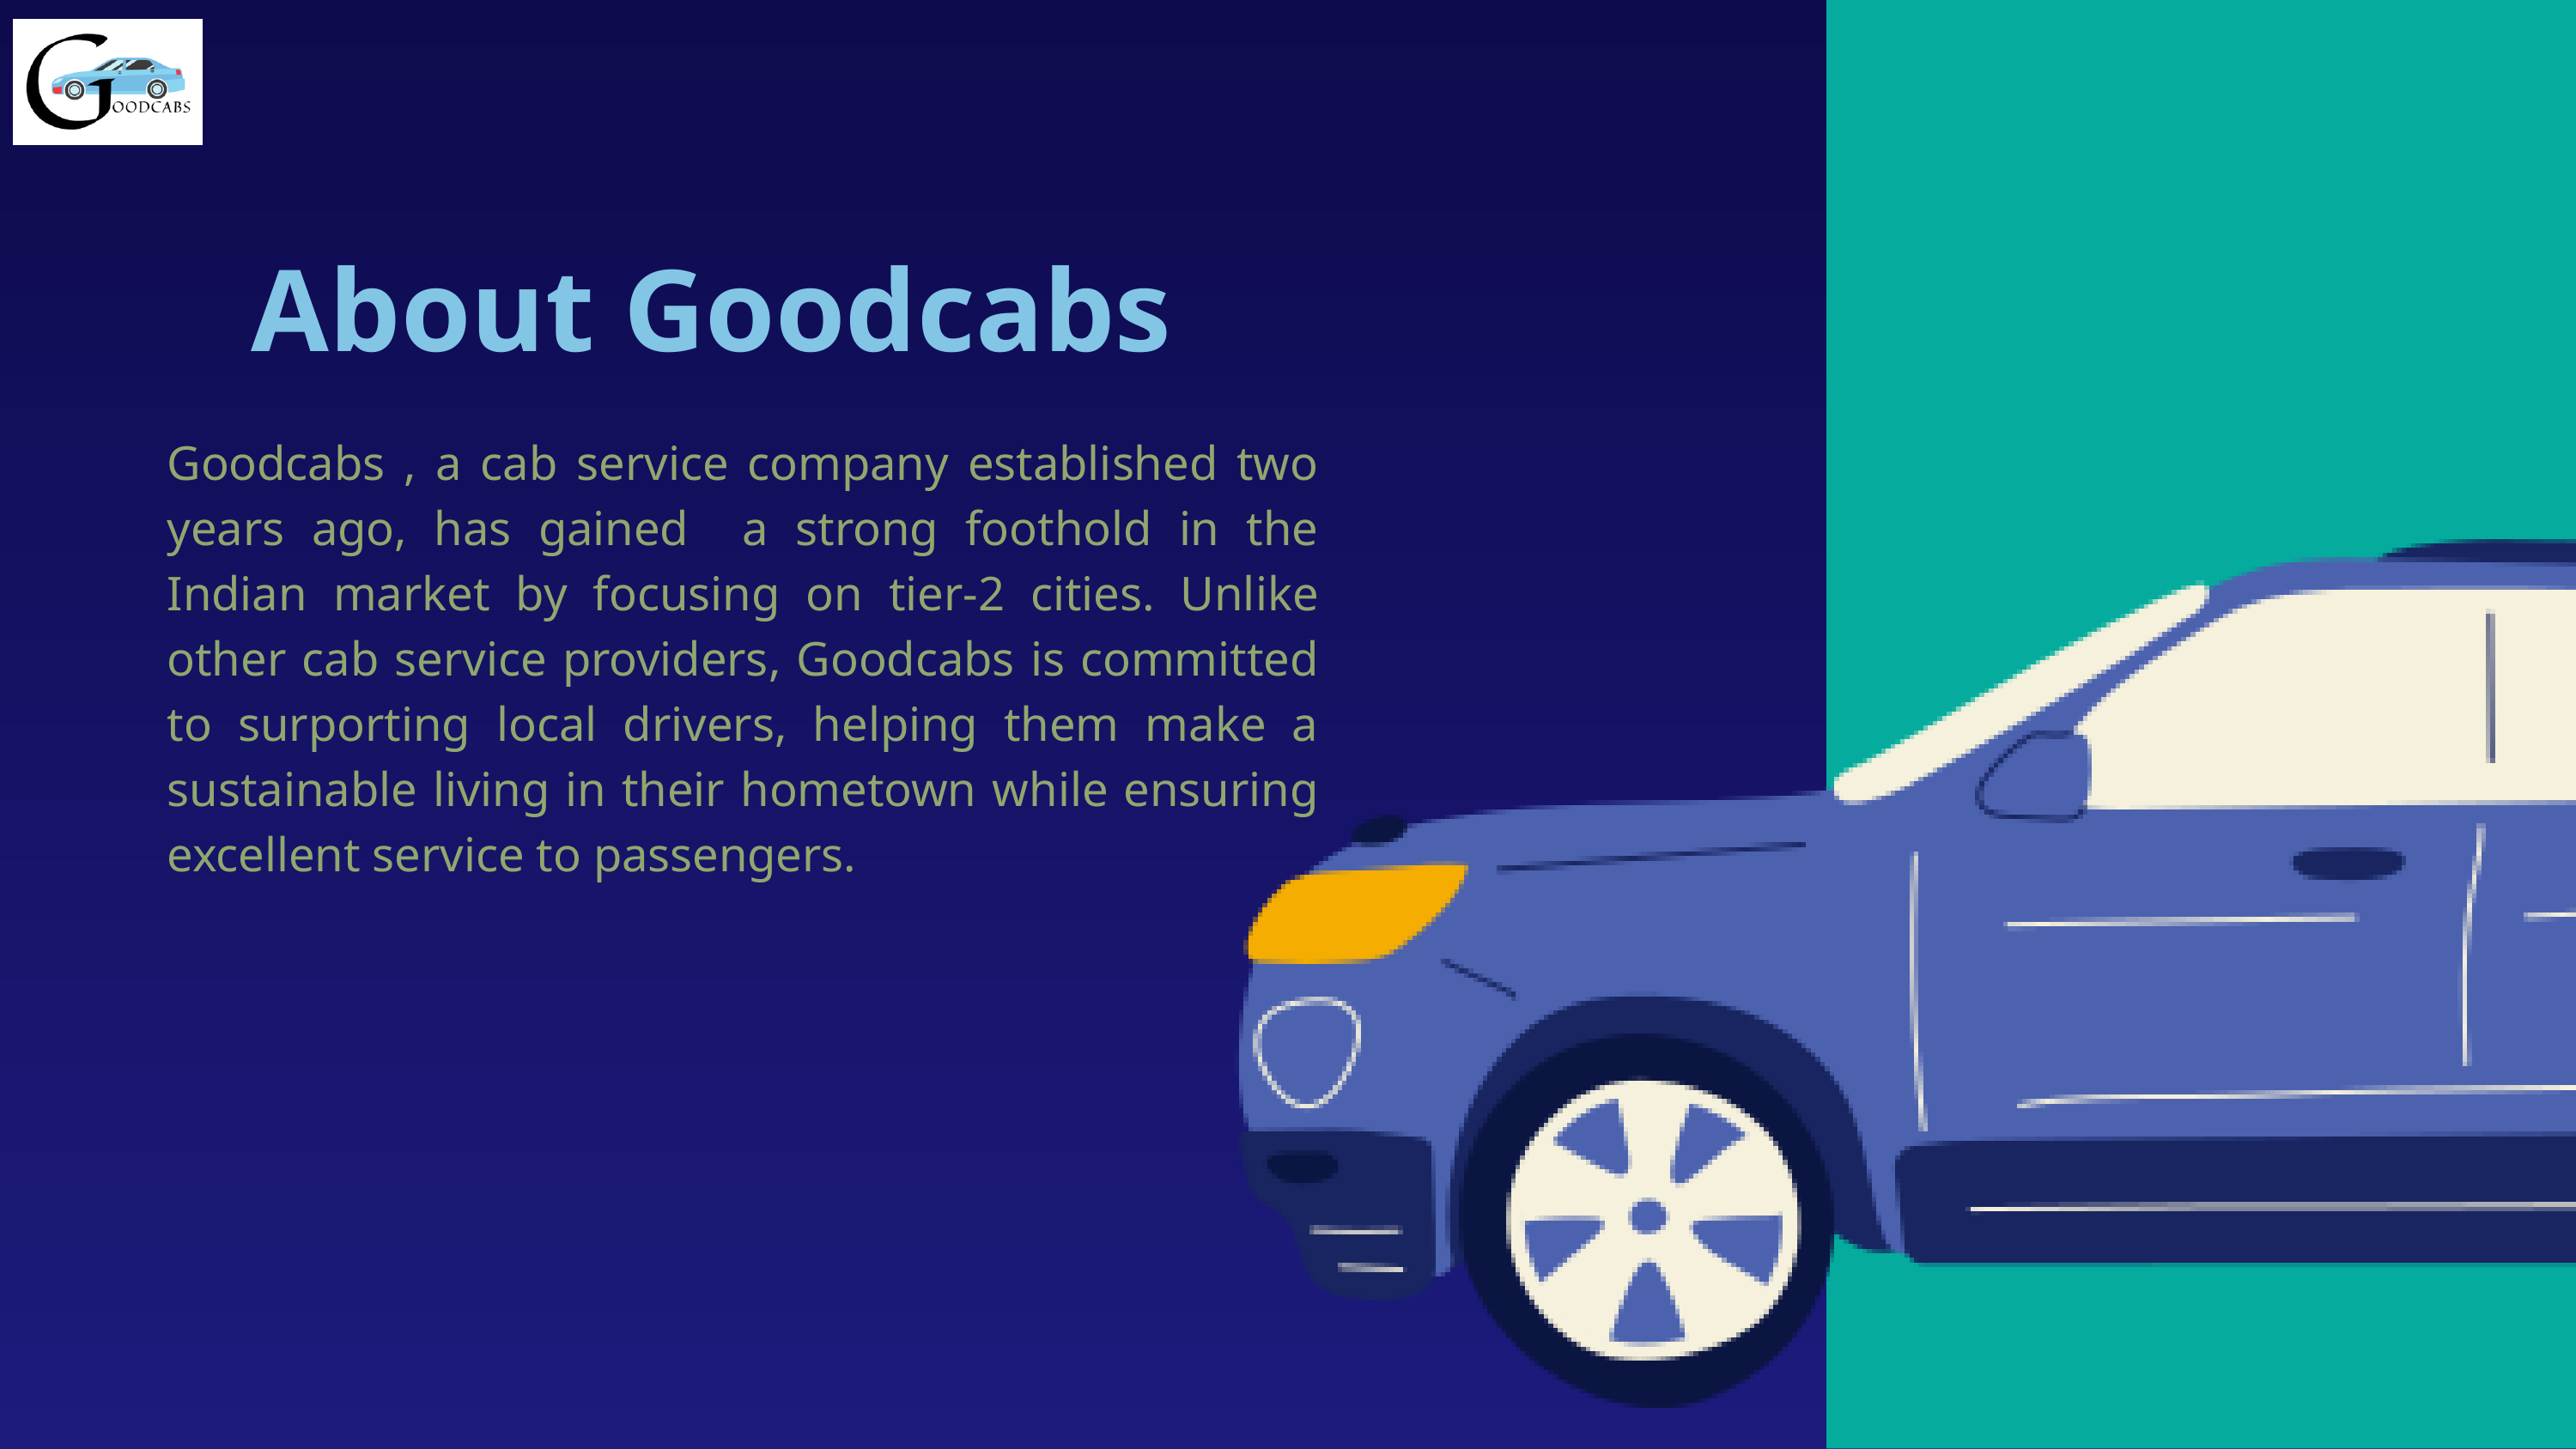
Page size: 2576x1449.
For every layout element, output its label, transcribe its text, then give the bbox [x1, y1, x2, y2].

text_box [1225, 539, 1821, 1408]
text_box [13, 19, 203, 145]
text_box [1826, 0, 2576, 1449]
text_box About Goodcabs [198, 215, 1225, 374]
text_box Goodcabs , a cab service company established two years ago, has gained a strong foothold in the Indian market by focusing on tier-2 cities. Unlike other cab service providers, Goodcabs is committed to surporting local drivers, helping them make a sustainable living in their hometown while ensuring excellent service to passengers. [167, 423, 1319, 881]
